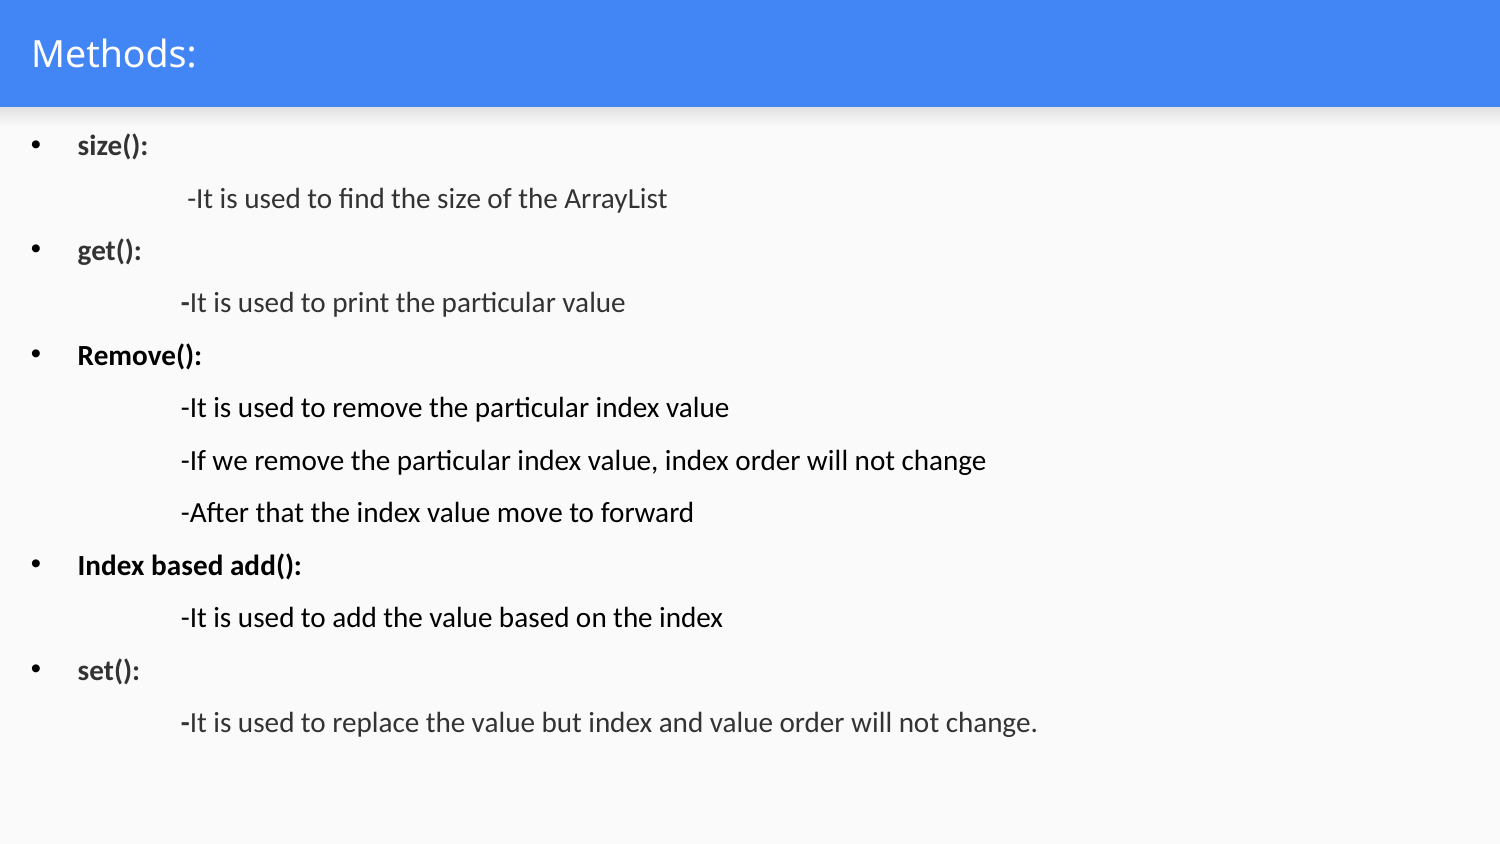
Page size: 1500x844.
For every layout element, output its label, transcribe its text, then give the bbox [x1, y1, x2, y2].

title Methods: [16, 2, 1464, 101]
text_box size(): -It is used to find the size of the ArrayList get(): -It is used to print the particular value Remove(): -It is used to remove the particular index value -If we remove the particular index value, index order will not change -After that the index value move to forward Index based add(): -It is used to add the value based on the index set(): -It is used to replace the value but index and value order will not change. [16, 101, 1464, 844]
